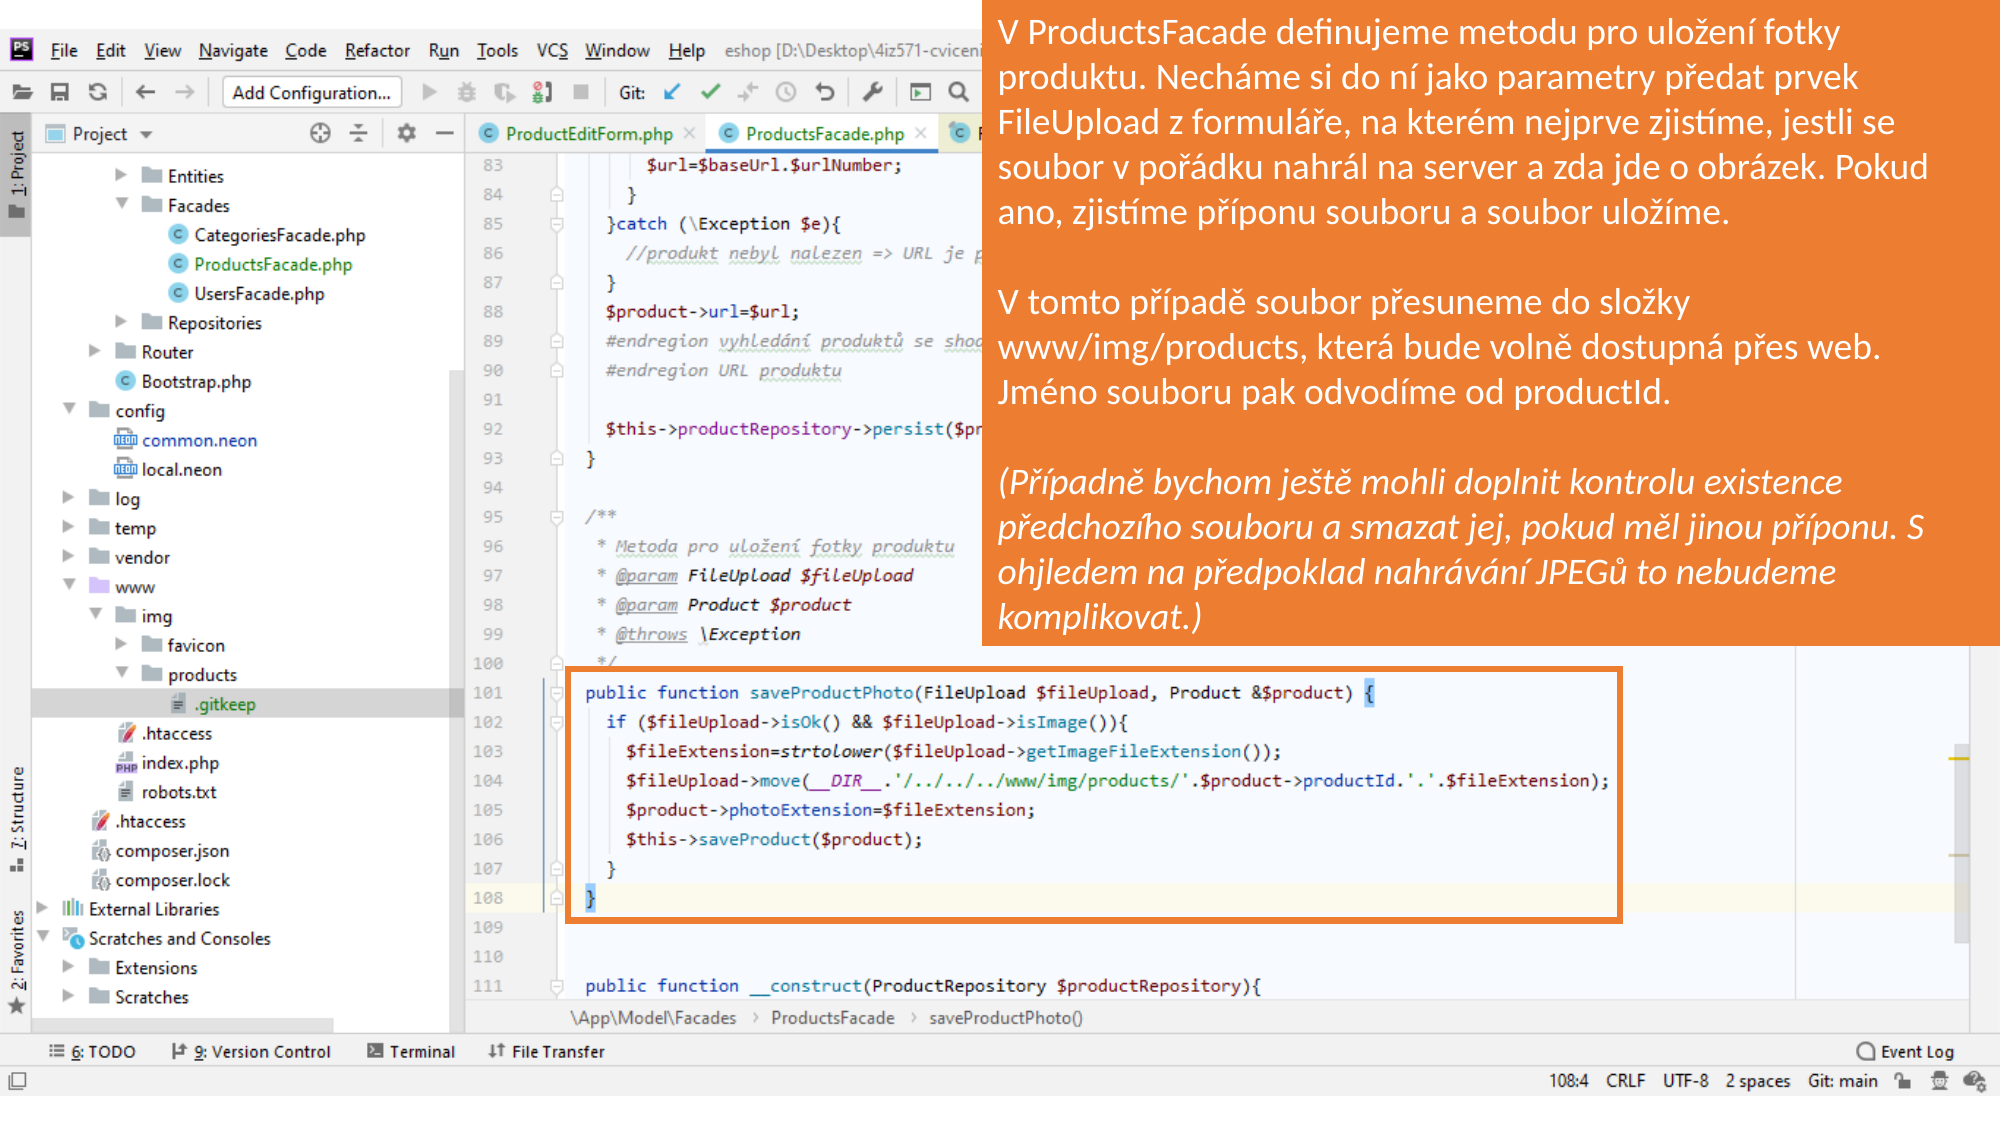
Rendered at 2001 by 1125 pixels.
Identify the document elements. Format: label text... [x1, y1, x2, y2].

text_box V ProductsFacade definujeme metodu pro uložení fotky produktu. Necháme si do ní jako parametry předat prvek FileUpload z formuláře, na kterém nejprve zjistíme, jestli se soubor v pořádku nahrál na server a zda jde o obrázek. Pokud ano, zjistíme příponu souboru a soubor uložíme. V tomto případě soubor přesuneme do složky www/img/products, která bude volně dostupná přes web. Jméno souboru pak odvodíme od productId. (Případně bychom ještě mohli doplnit kontrolu existence předchozího souboru a smazat jej, pokud měl jinou příponu. S ohjledem na předpoklad nahrávání JPEGů to nebudeme komplikovat.) [982, 0, 2000, 29]
picture [0, 29, 2000, 1096]
